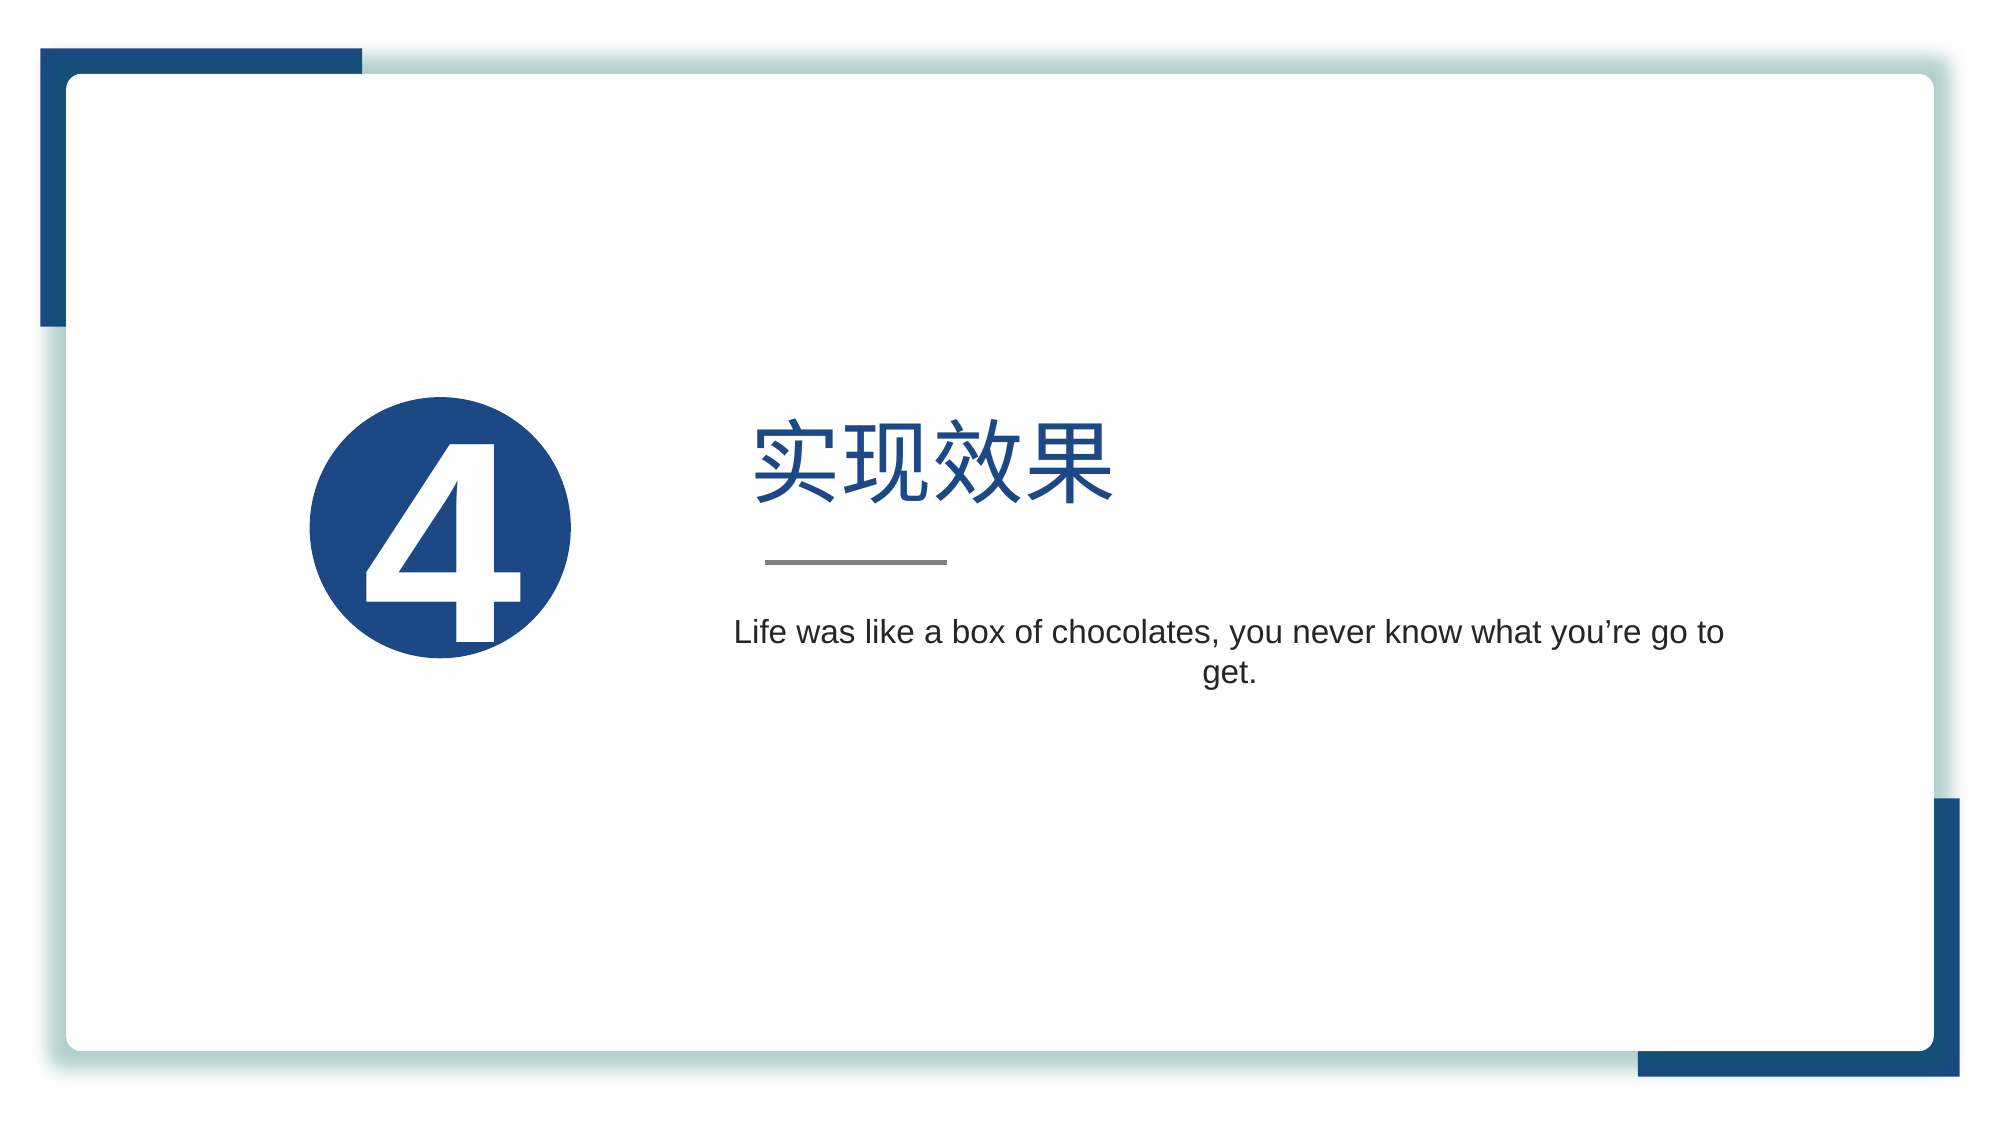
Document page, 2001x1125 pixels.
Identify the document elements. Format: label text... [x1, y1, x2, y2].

text_box [1945, 1063, 1961, 1078]
text_box Life was like a box of chocolates, you never know what you’re go to get. [713, 602, 1747, 698]
text_box [65, 72, 1935, 1053]
text_box [39, 47, 56, 64]
text_box 4 [308, 396, 572, 660]
text_box 实现效果 [734, 397, 1680, 522]
